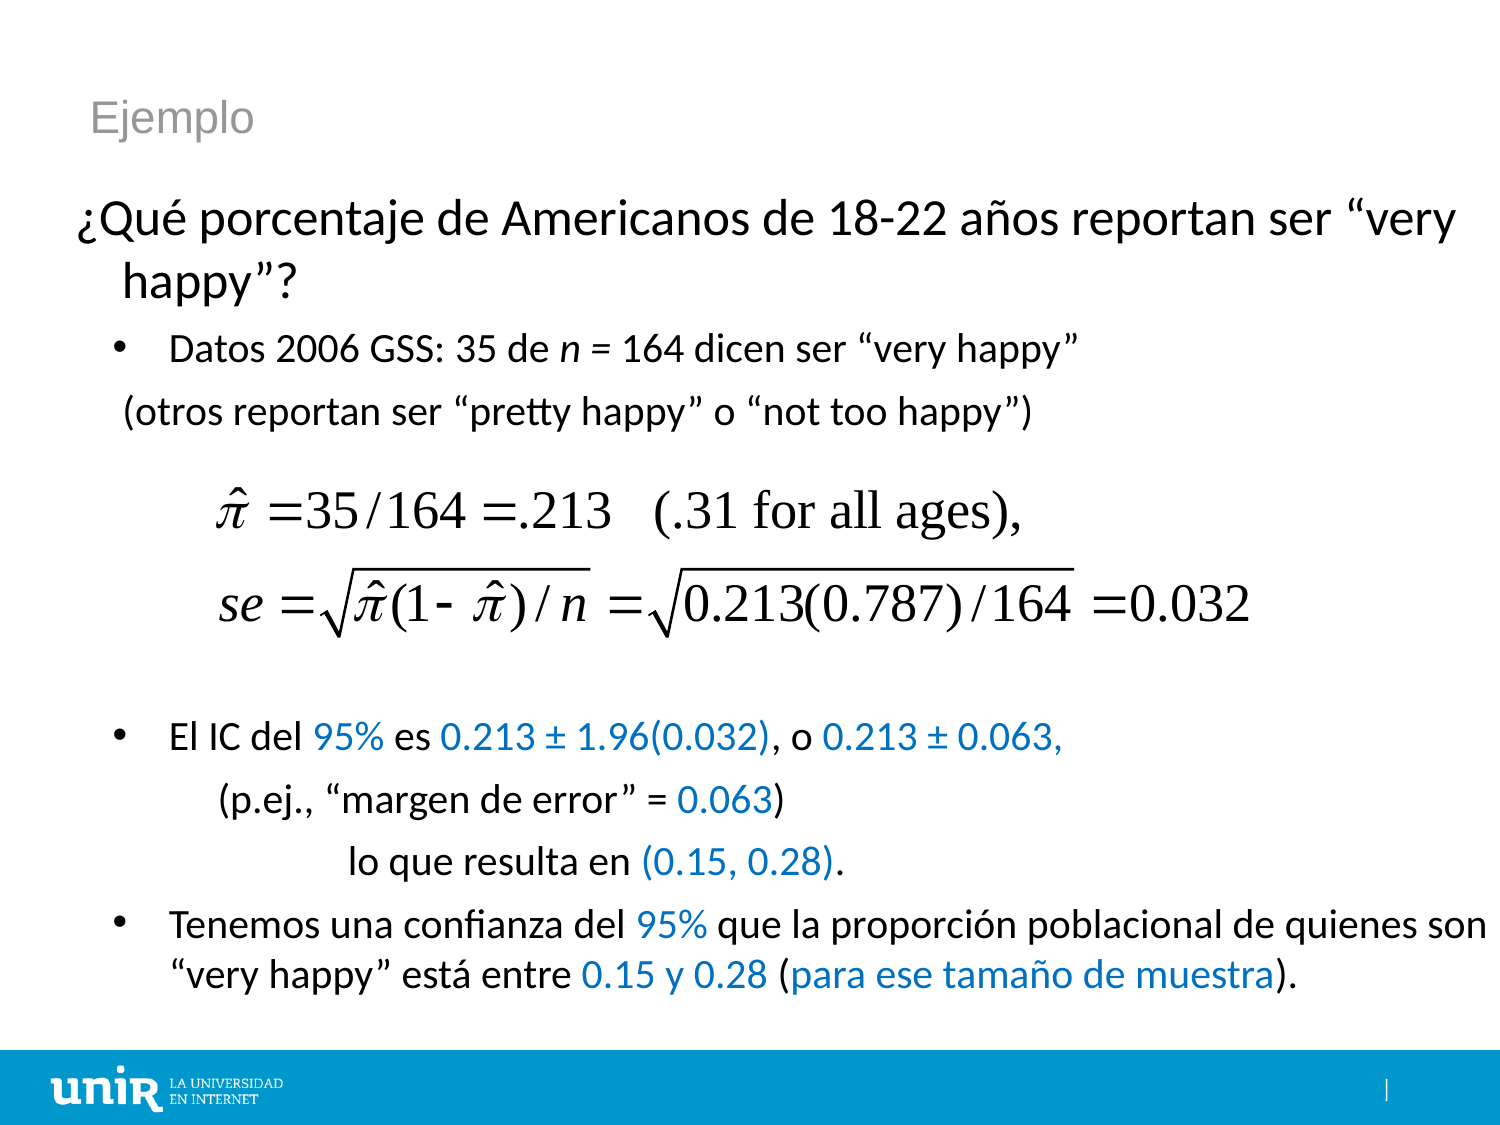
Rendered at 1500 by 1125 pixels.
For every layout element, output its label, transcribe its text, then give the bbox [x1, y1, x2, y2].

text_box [209, 476, 1262, 649]
title Ejemplo [89, 87, 1411, 183]
list ¿Qué porcentaje de Americanos de 18-22 años reportan ser “very happy”? Datos 2006 GSS: 35 de n = 164 dicen ser “very happy” (otros reportan ser “pretty happy” o “not too happy”) El IC del 95% es 0.213 ± 1.96(0.032), o 0.213 ± 0.063, (p.ej., “margen de error” = 0.063) lo que resulta en (0.15, 0.28). Tenemos una confianza del 95% que la proporción poblacional de quienes son “very happy” está entre 0.15 y 0.28 (para ese tamaño de muestra). [75, 183, 1500, 1125]
picture [51, 1079, 75, 1104]
